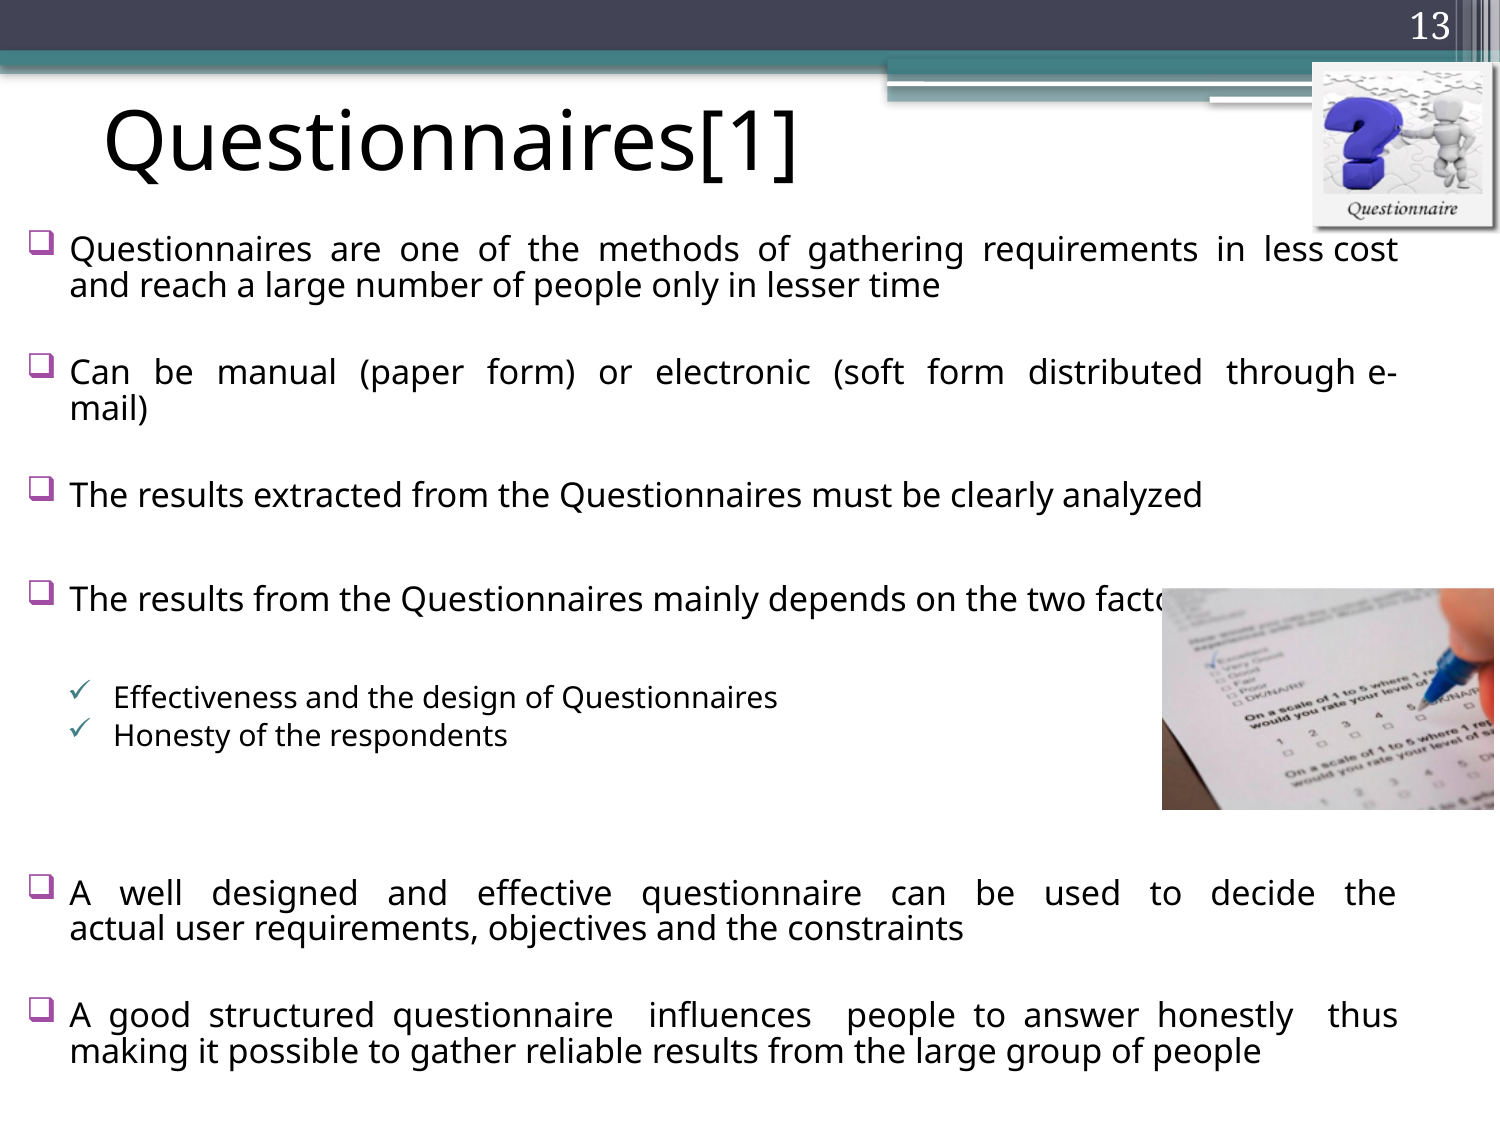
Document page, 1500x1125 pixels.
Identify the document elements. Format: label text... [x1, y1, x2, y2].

slide_number 13 [1341, 0, 1466, 59]
title Questionnaires[1] [87, 50, 1341, 224]
list Questionnaires are one of the methods of gathering requirements in less cost and reach a large number of people only in lesser time Can be manual (paper form) or electronic (soft form distributed through e-mail) The results extracted from the Questionnaires must be clearly analyzed The results from the Questionnaires mainly depends on the two factors:: Effectiveness and the design of Questionnaires Honesty of the respondents A well designed and effective questionnaire can be used to decide the actual user requirements, objectives and the constraints A good structured questionnaire influences people to answer honestly thus making it possible to gather reliable results from the large group of people [0, 224, 1413, 1079]
picture [1162, 587, 1494, 810]
picture [1312, 62, 1500, 234]
